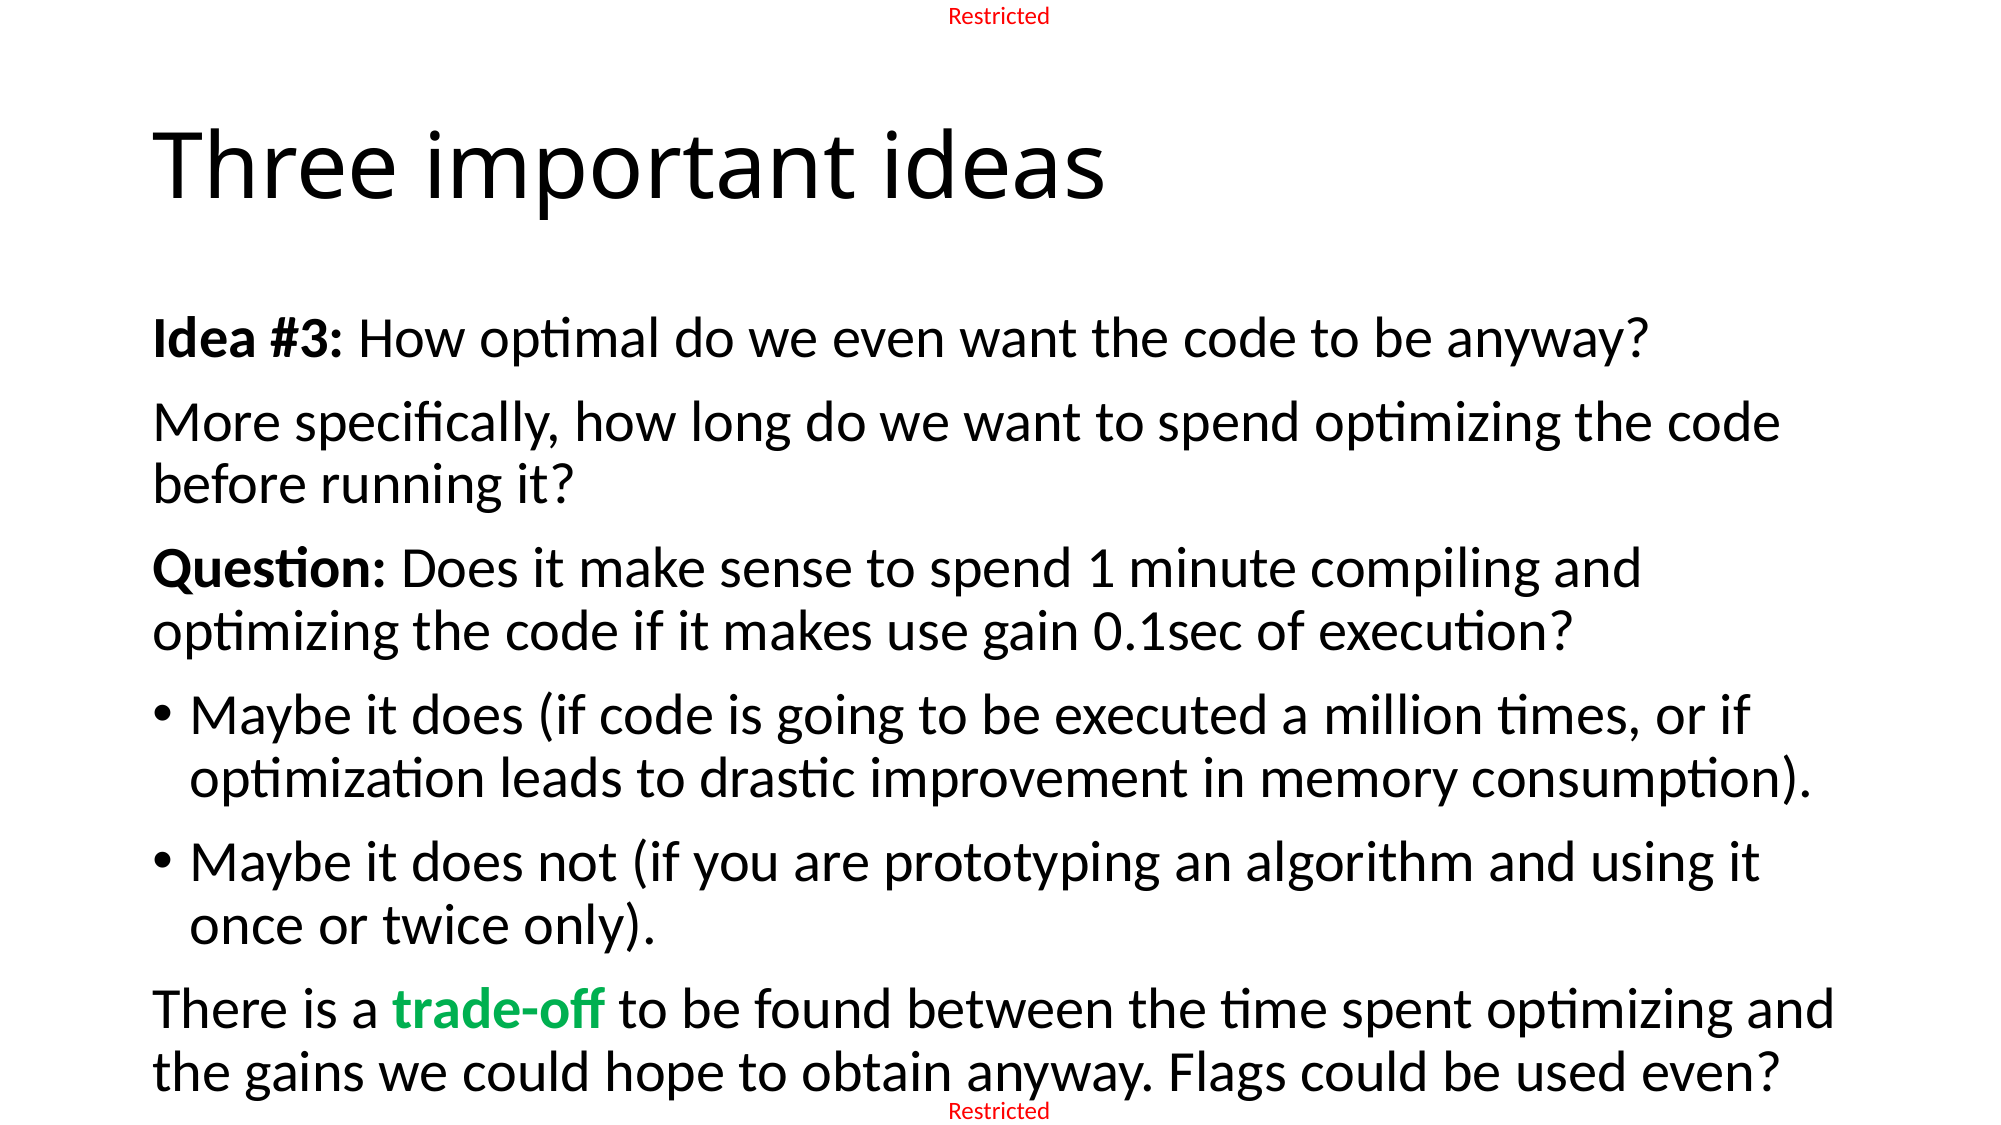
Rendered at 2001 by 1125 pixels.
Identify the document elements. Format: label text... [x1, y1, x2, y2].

title Three important ideas [137, 59, 1863, 278]
list Idea #3: How optimal do we even want the code to be anyway? More specifically, how long do we want to spend optimizing the code before running it? Question: Does it make sense to spend 1 minute compiling and optimizing the code if it makes use gain 0.1sec of execution? Maybe it does (if code is going to be executed a million times, or if optimization leads to drastic improvement in memory consumption). Maybe it does not (if you are prototyping an algorithm and using it once or twice only). There is a trade-off to be found between the time spent optimizing and the gains we could hope to obtain anyway. Flags could be used even? [137, 299, 1863, 1125]
